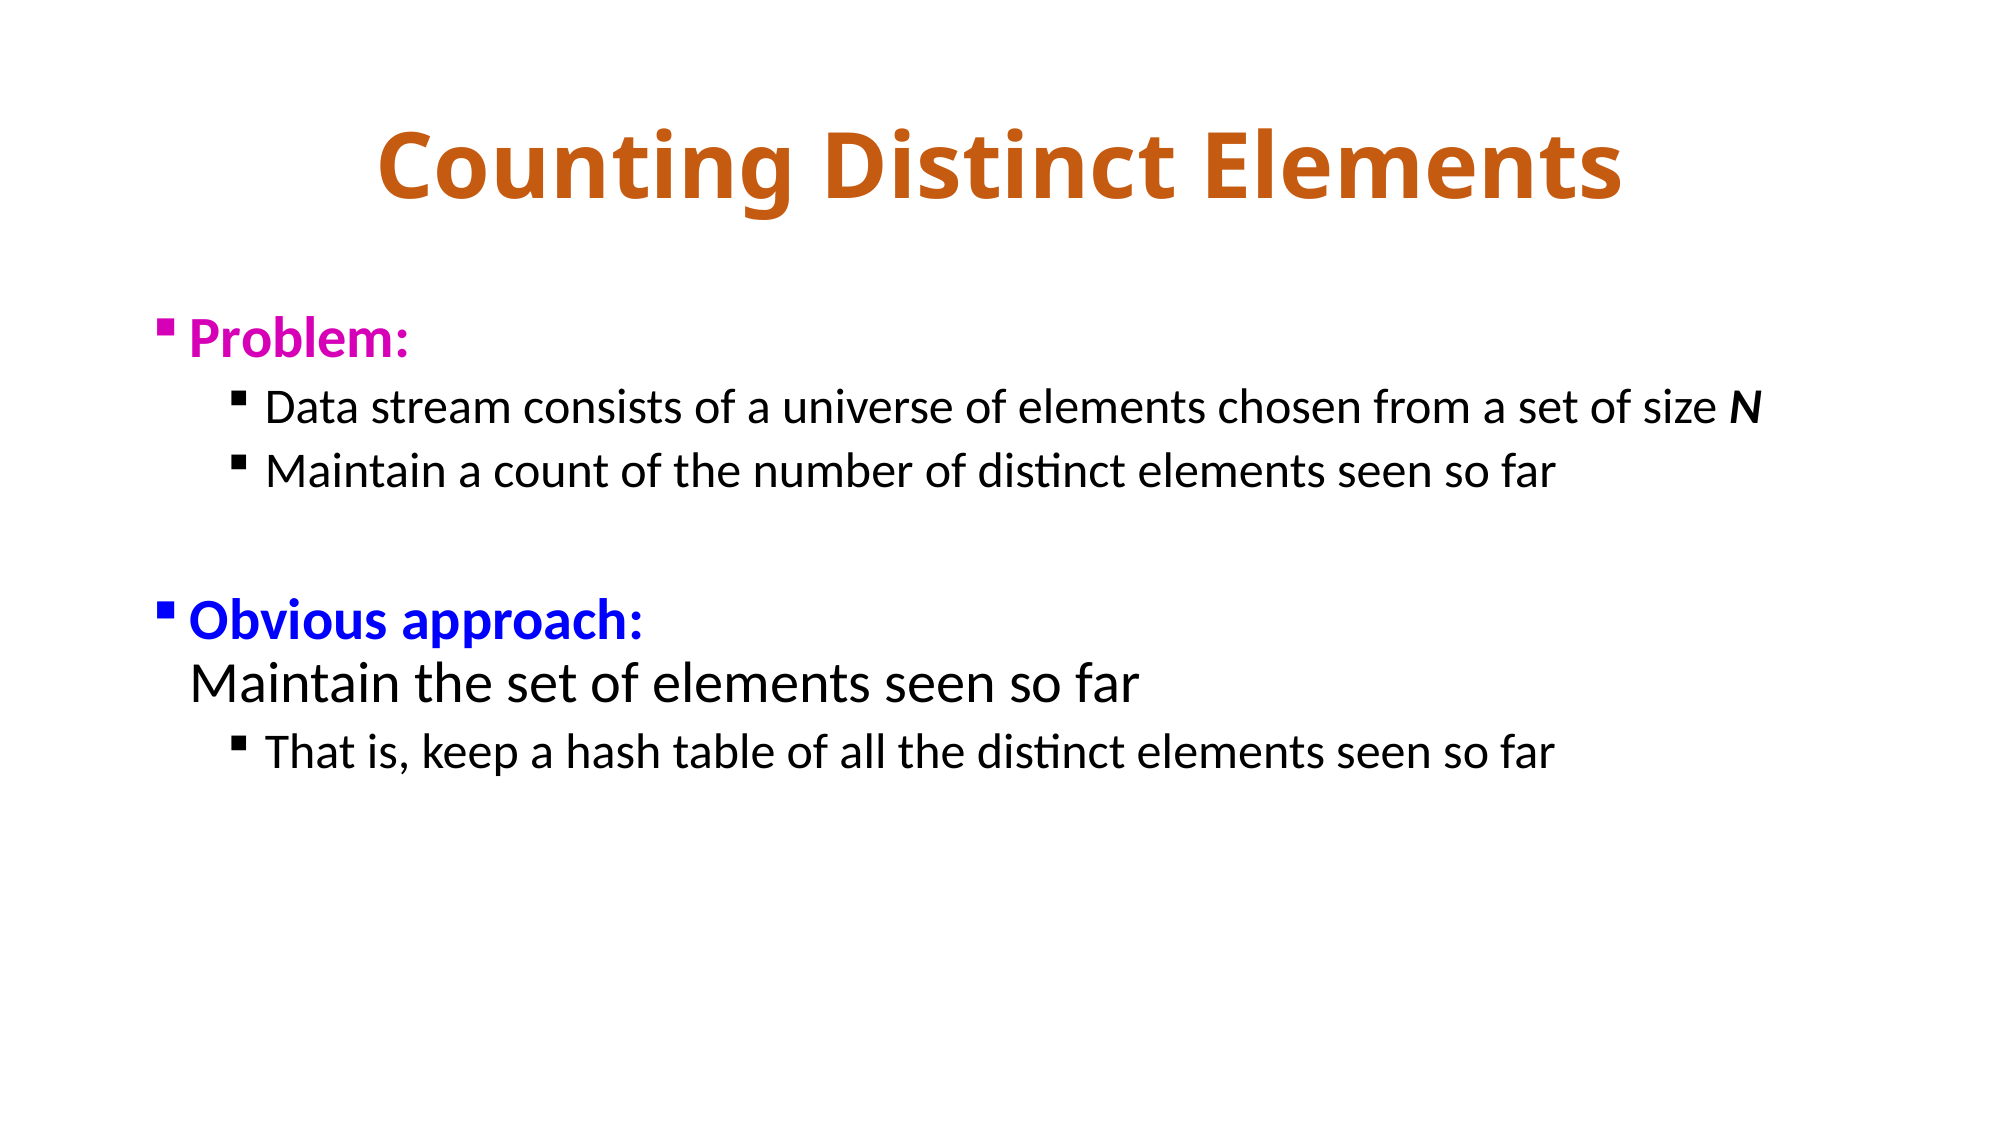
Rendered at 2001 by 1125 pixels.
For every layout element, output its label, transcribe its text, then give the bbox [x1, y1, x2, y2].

title Counting Distinct Elements [137, 59, 1863, 278]
list Problem: Data stream consists of a universe of elements chosen from a set of size N Maintain a count of the number of distinct elements seen so far Obvious approach: Maintain the set of elements seen so far That is, keep a hash table of all the distinct elements seen so far [137, 299, 1863, 1014]
